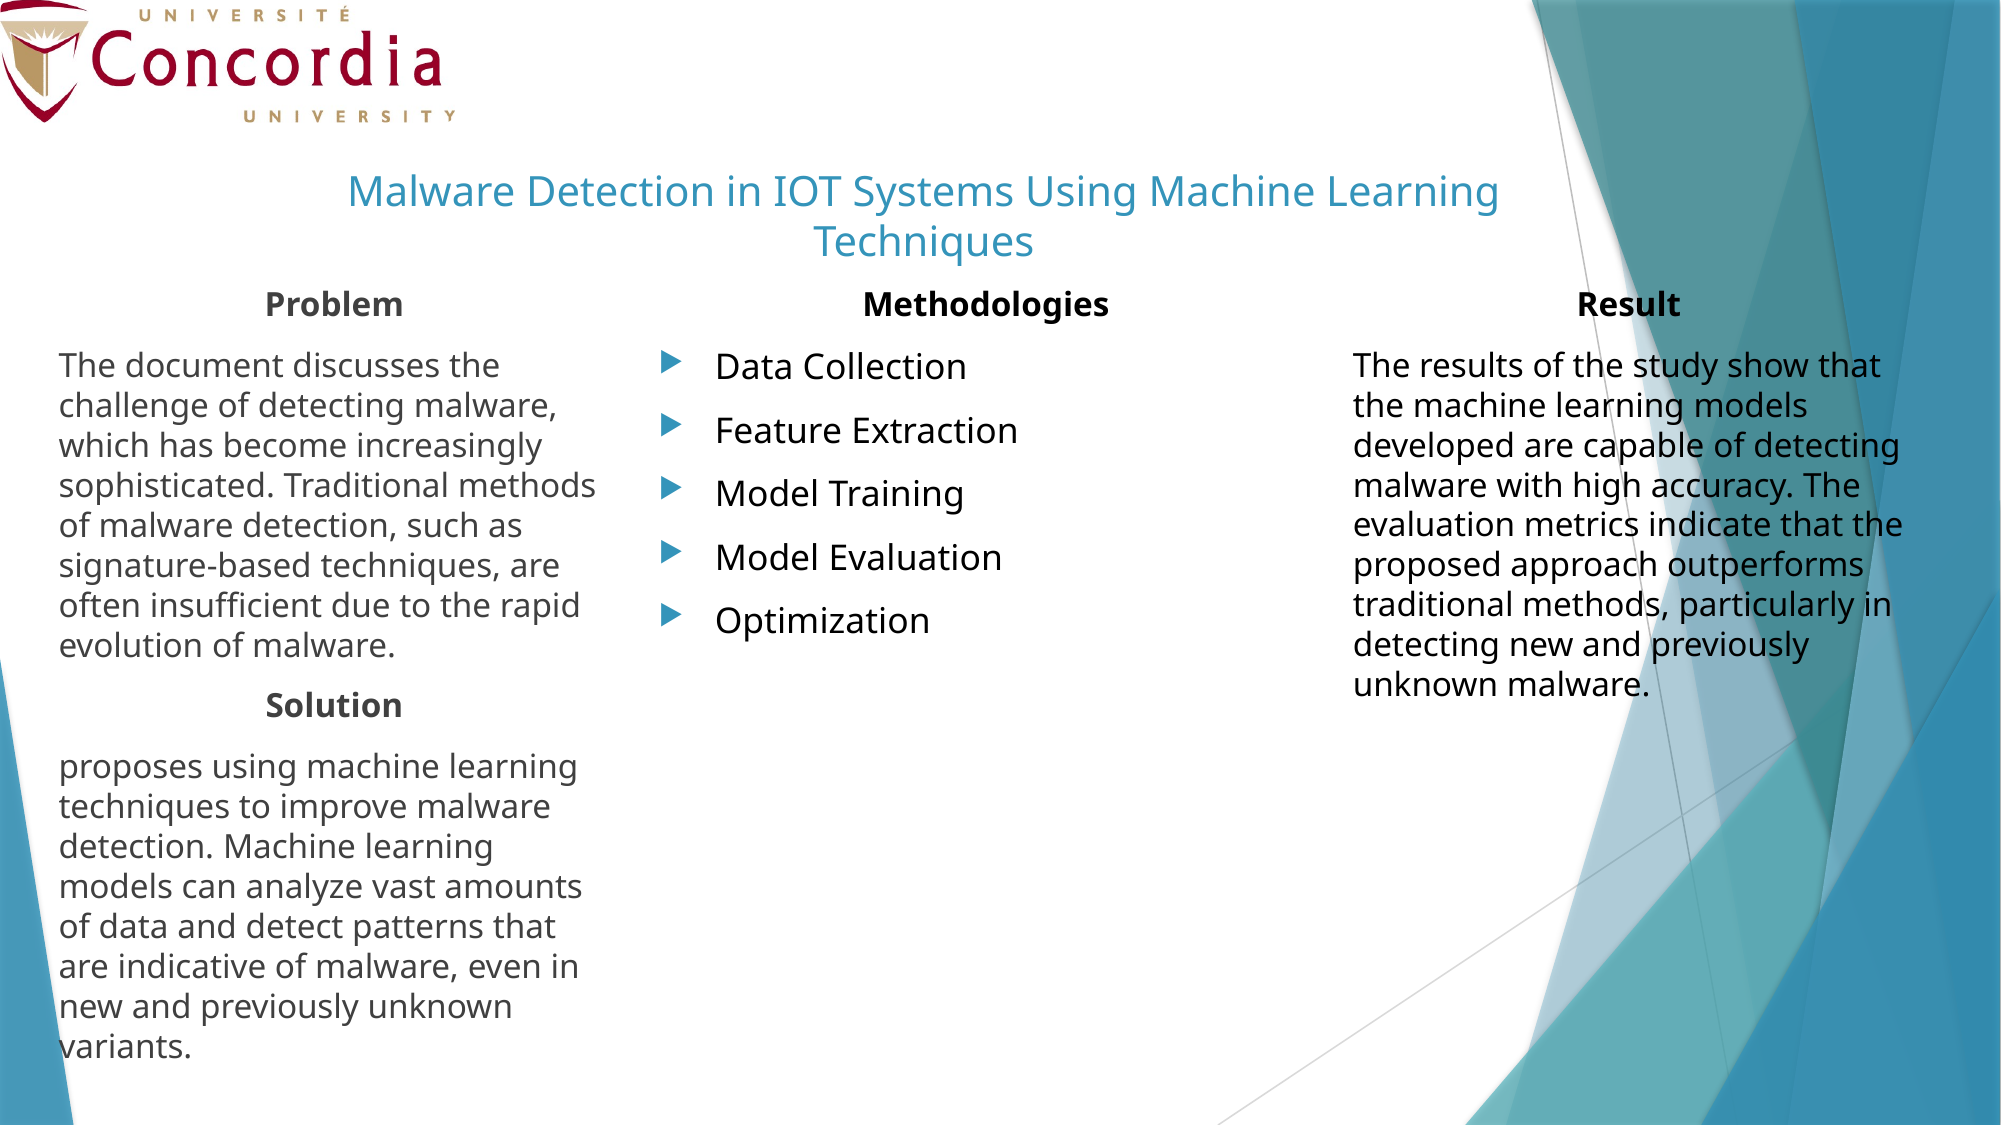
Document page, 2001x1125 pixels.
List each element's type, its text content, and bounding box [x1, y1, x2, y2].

text_box Result The results of the study show that the machine learning models developed are capable of detecting malware with high accuracy. The evaluation metrics indicate that the proposed approach outperforms traditional methods, particularly in detecting new and previously unknown malware. [1338, 275, 1920, 1057]
picture [0, 0, 456, 124]
title Malware Detection in IOT Systems Using Machine Learning Techniques [218, 157, 1629, 276]
list Problem The document discusses the challenge of detecting malware, which has become increasingly sophisticated. Traditional methods of malware detection, such as signature-based techniques, are often insufficient due to the rapid evolution of malware. Solution proposes using machine learning techniques to improve malware detection. Machine learning models can analyze vast amounts of data and detect patterns that are indicative of malware, even in new and previously unknown variants. [43, 276, 626, 1112]
list Methodologies Data Collection Feature Extraction Model Training Model Evaluation Optimization [643, 276, 1320, 1125]
